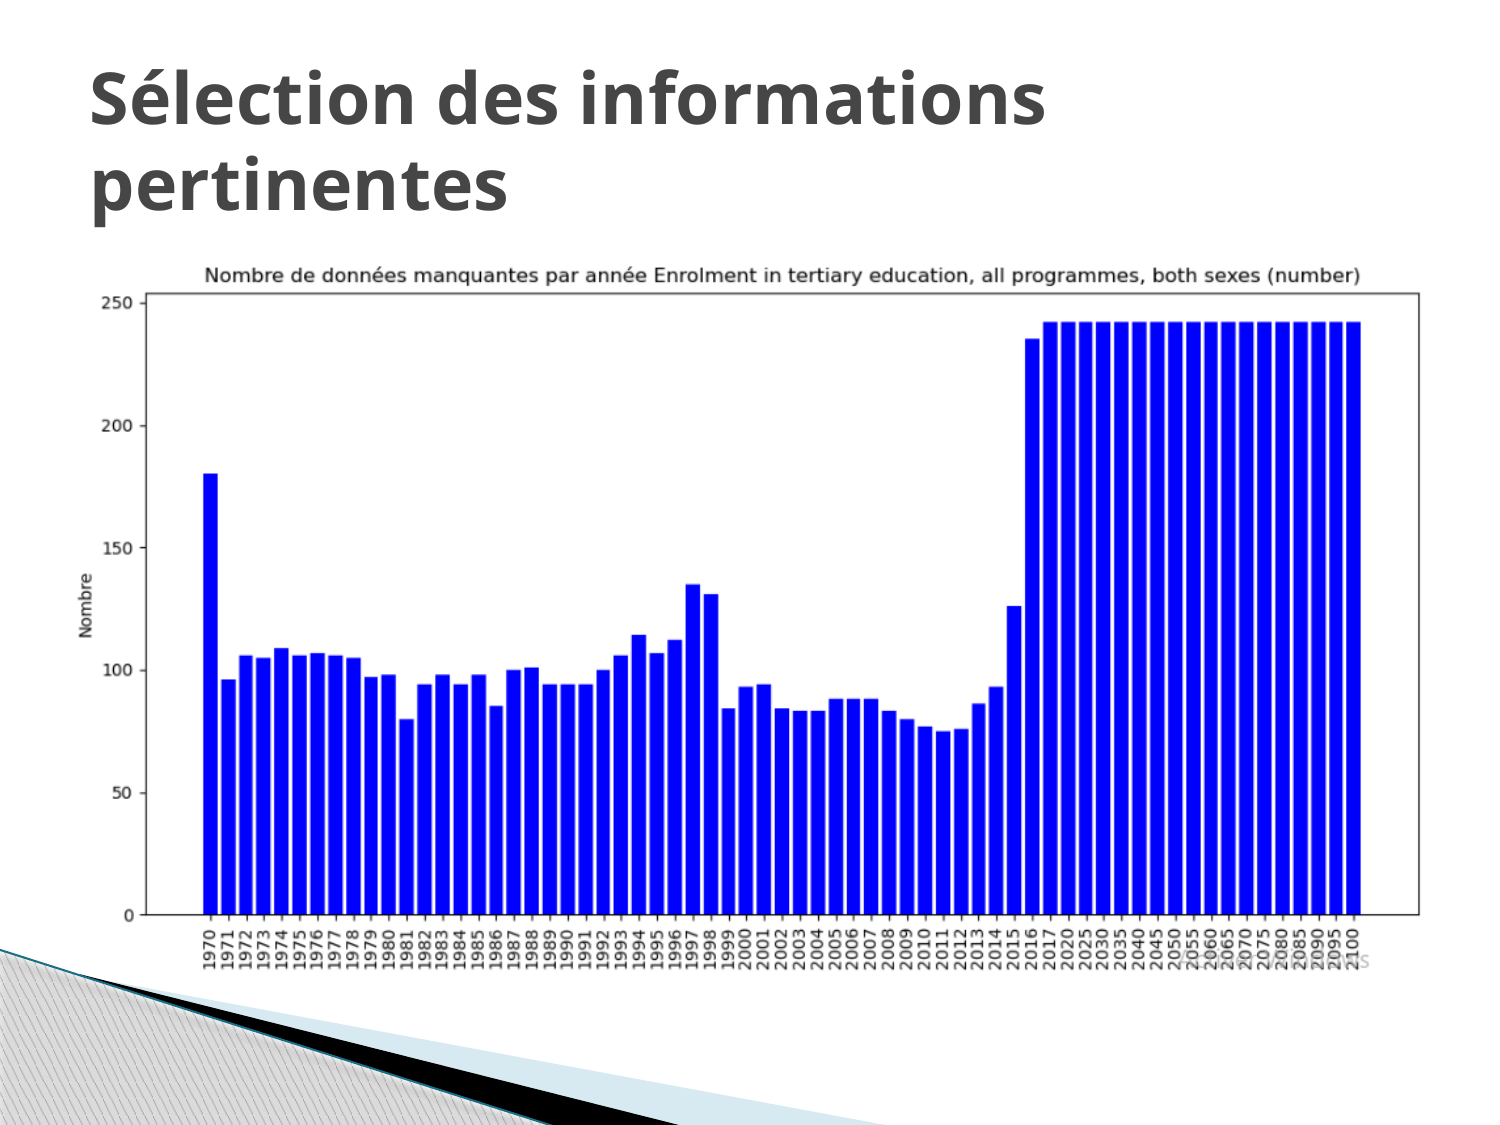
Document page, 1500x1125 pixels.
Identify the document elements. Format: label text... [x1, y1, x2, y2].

title Sélection des informations pertinentes [75, 45, 1425, 233]
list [74, 256, 1426, 973]
